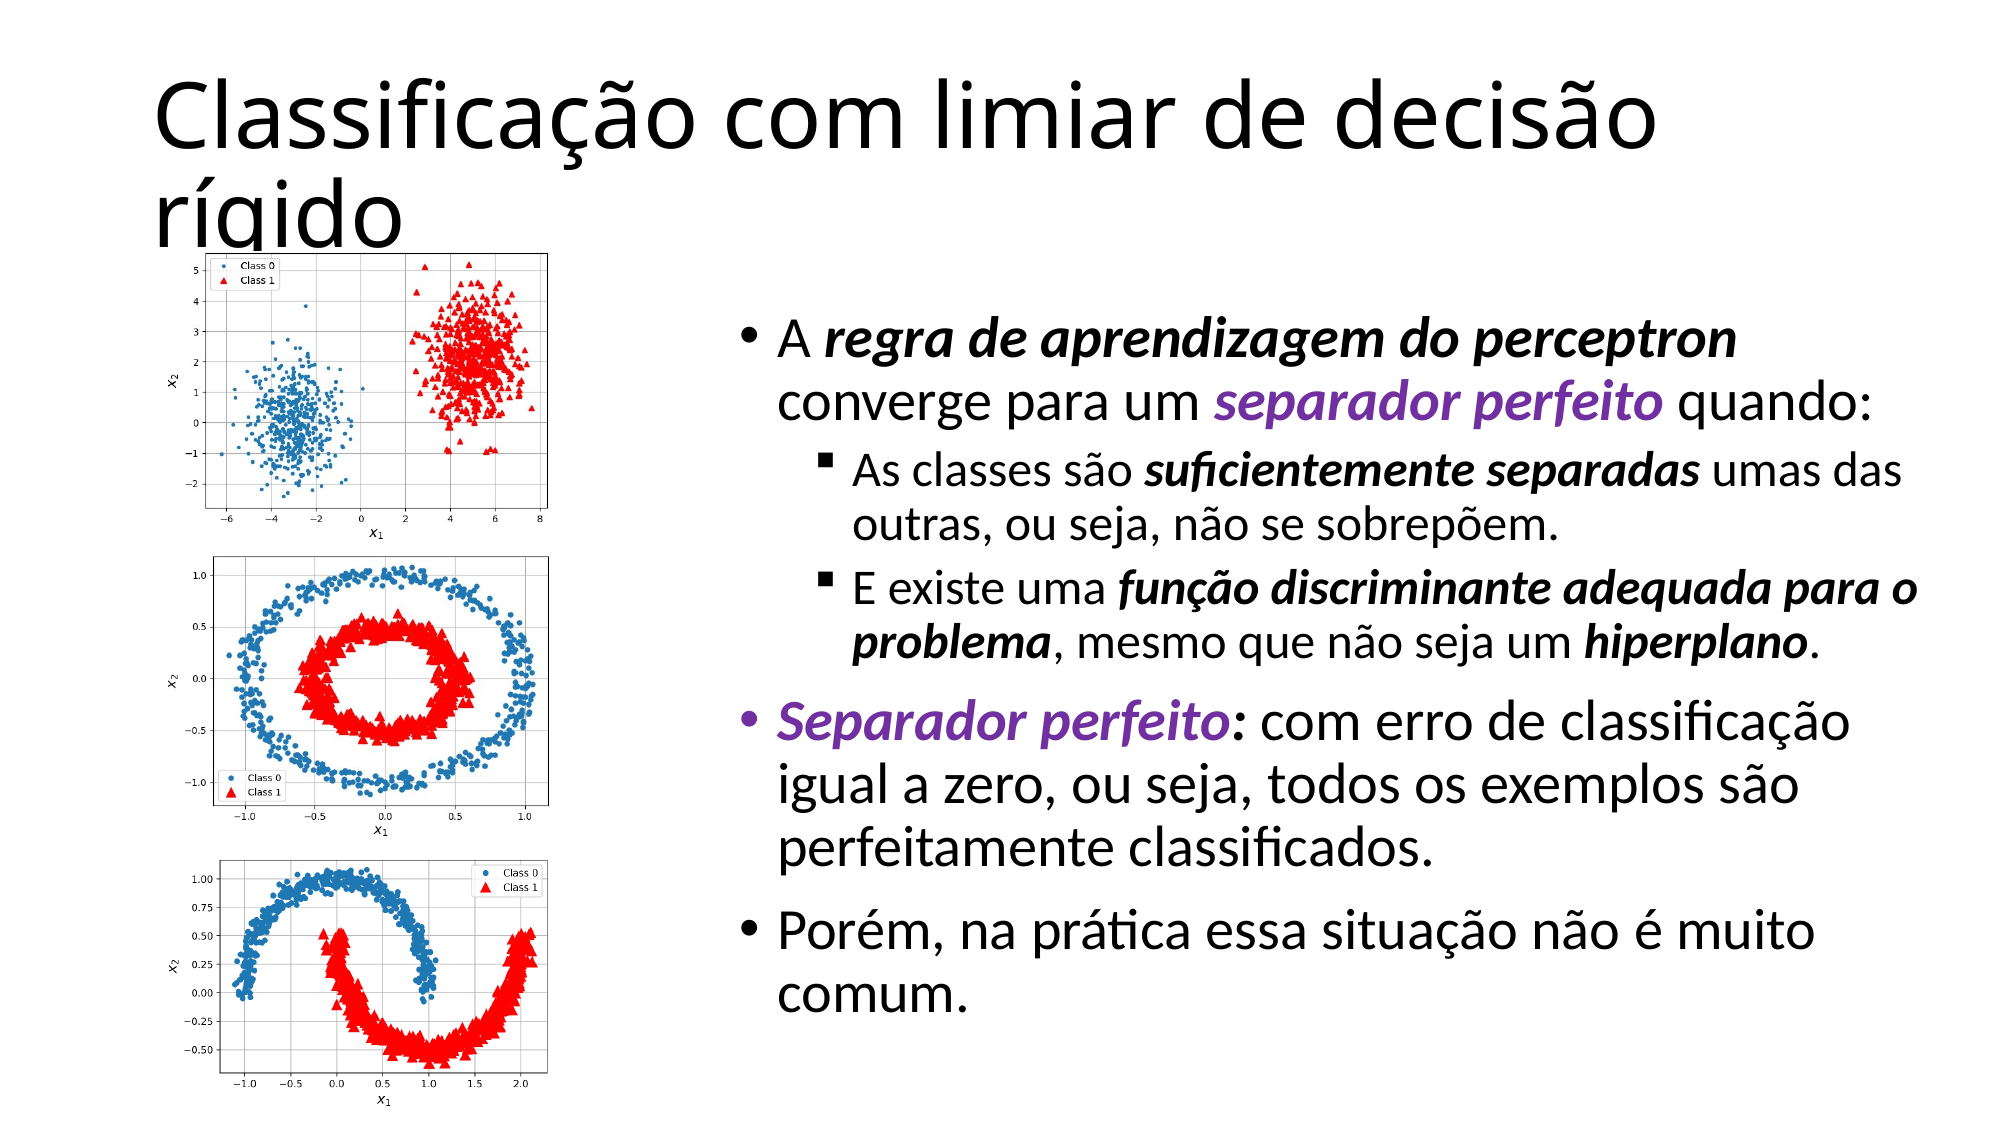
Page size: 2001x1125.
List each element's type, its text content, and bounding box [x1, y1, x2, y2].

picture [167, 857, 550, 1108]
picture [167, 251, 550, 540]
title Classificação com limiar de decisão rígido [137, 59, 1863, 278]
picture [167, 556, 550, 841]
list A regra de aprendizagem do perceptron converge para um separador perfeito quando: As classes são suficientemente separadas umas das outras, ou seja, não se sobrepõem. E existe uma função discriminante adequada para o problema, mesmo que não seja um hiperplano. Separador perfeito: com erro de classificação igual a zero, ou seja, todos os exemplos são perfeitamente classificados. Porém, na prática essa situação não é muito comum. [724, 299, 1964, 1125]
